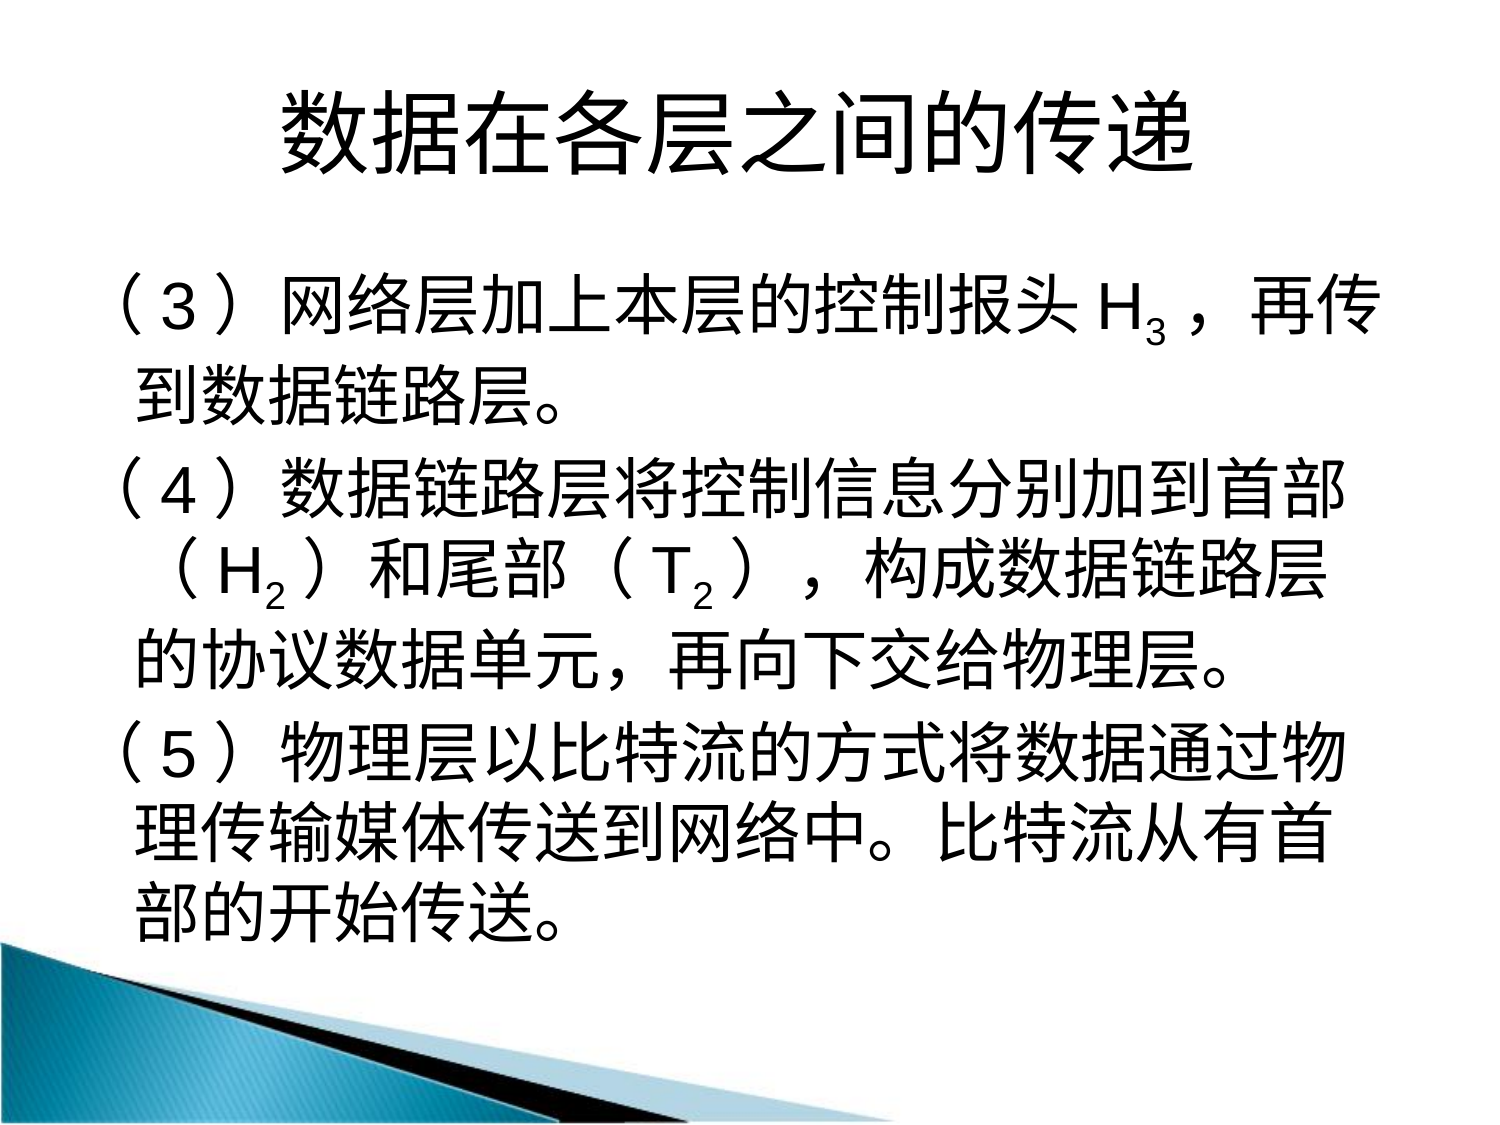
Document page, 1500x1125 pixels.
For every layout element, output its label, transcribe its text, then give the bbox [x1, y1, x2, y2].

list （3）网络层加上本层的控制报头H3，再传到数据链路层。 （4）数据链路层将控制信息分别加到首部（H2）和尾部（T2），构成数据链路层的协议数据单元，再向下交给物理层。 （5）物理层以比特流的方式将数据通过物理传输媒体传送到网络中。比特流从有首部的开始传送。 [62, 254, 1413, 998]
picture [0, 823, 914, 1125]
title 数据在各层之间的传递 [62, 37, 1413, 226]
